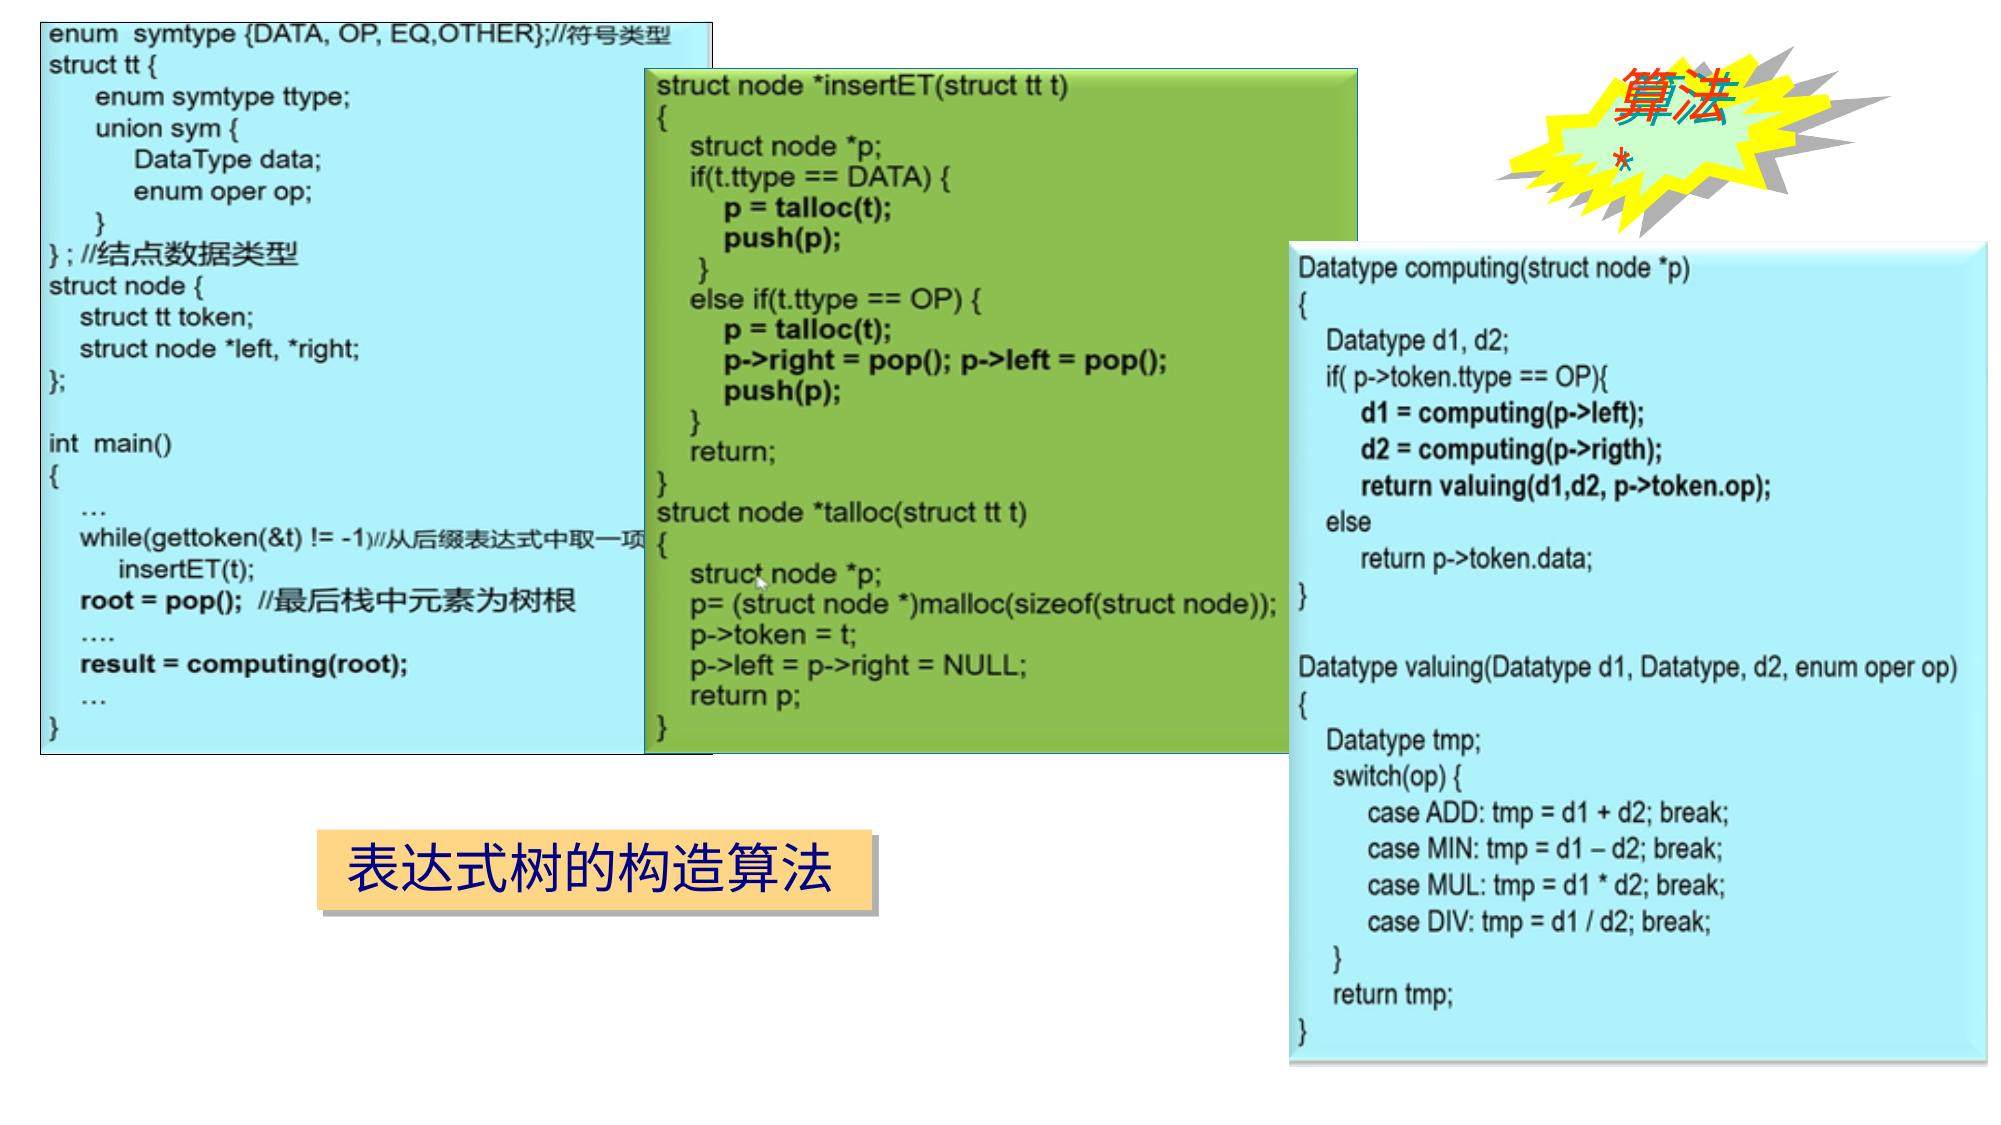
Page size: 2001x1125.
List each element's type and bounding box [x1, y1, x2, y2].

picture [39, 21, 1989, 1067]
text_box [316, 827, 968, 911]
text_box [1514, 68, 1832, 211]
